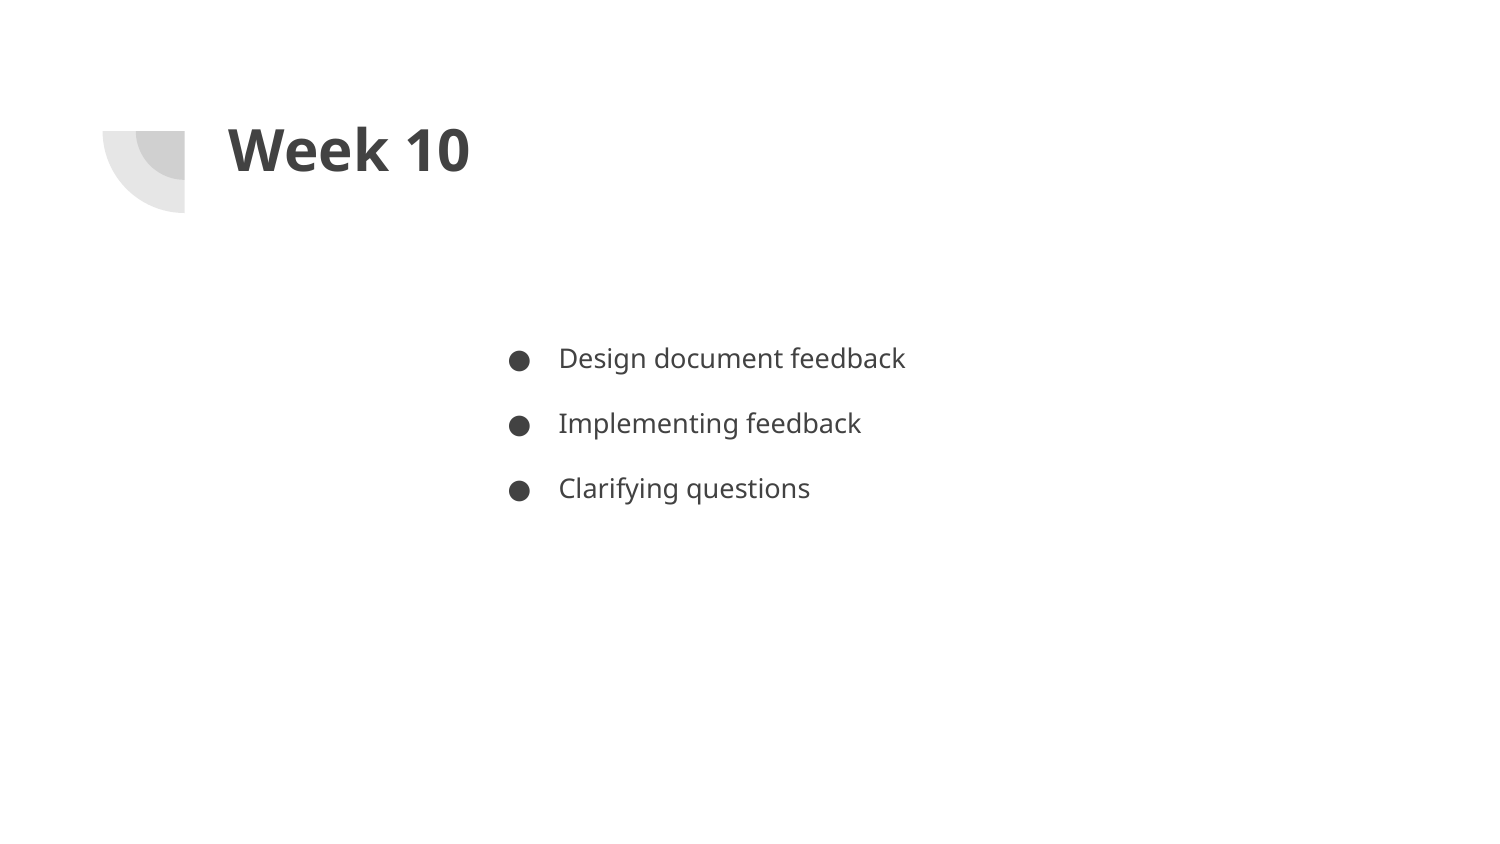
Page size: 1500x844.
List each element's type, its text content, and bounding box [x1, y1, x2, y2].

title Week 10 [213, 98, 1368, 263]
list Design document feedback Implementing feedback Clarifying questions [468, 294, 1032, 712]
